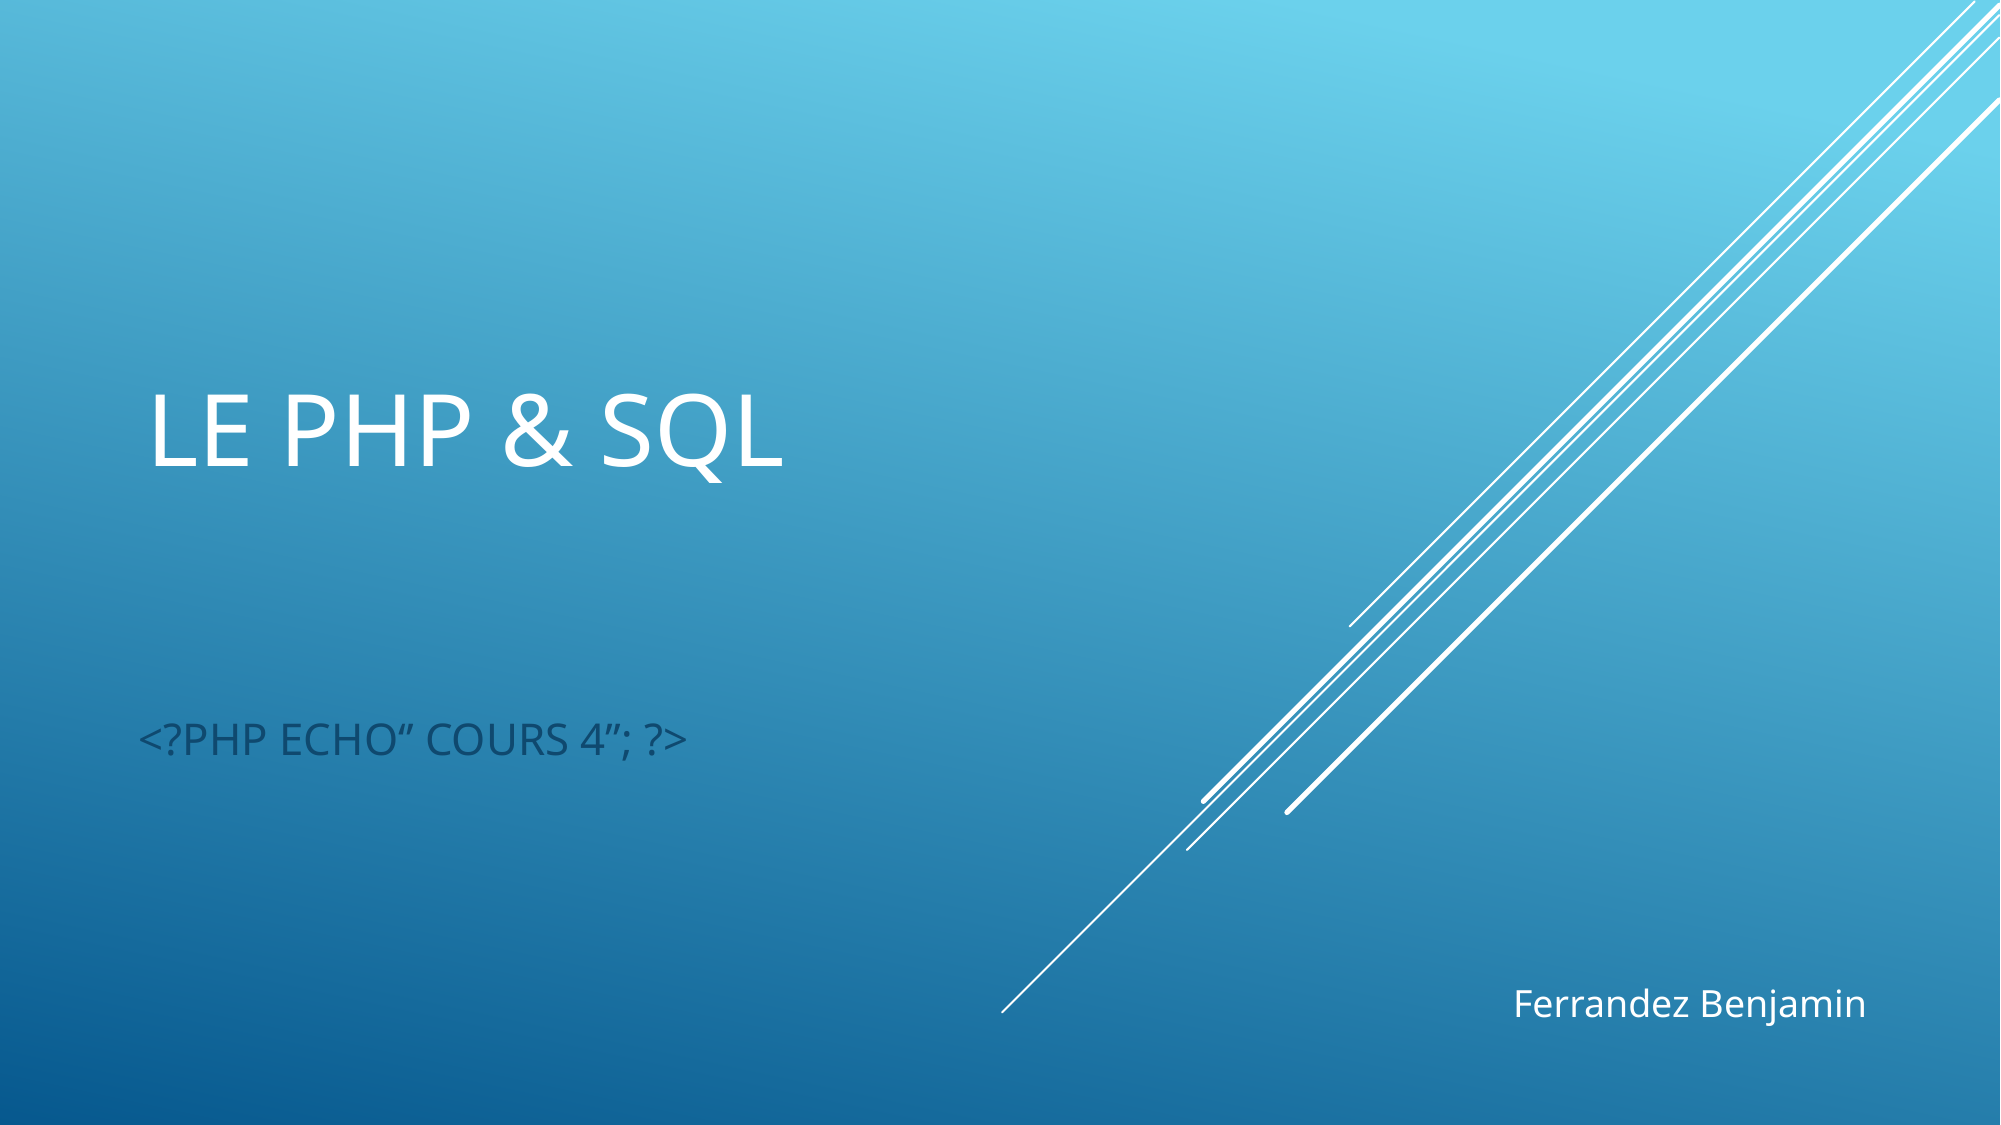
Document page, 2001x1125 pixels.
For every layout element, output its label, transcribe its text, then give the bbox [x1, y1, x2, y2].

subtitle <?PHP ECHO‘’ COURS 4’’; ?> [112, 630, 1163, 950]
title Le PHP & SQL [131, 334, 1444, 495]
text_box Ferrandez Benjamin [1498, 972, 1883, 1033]
